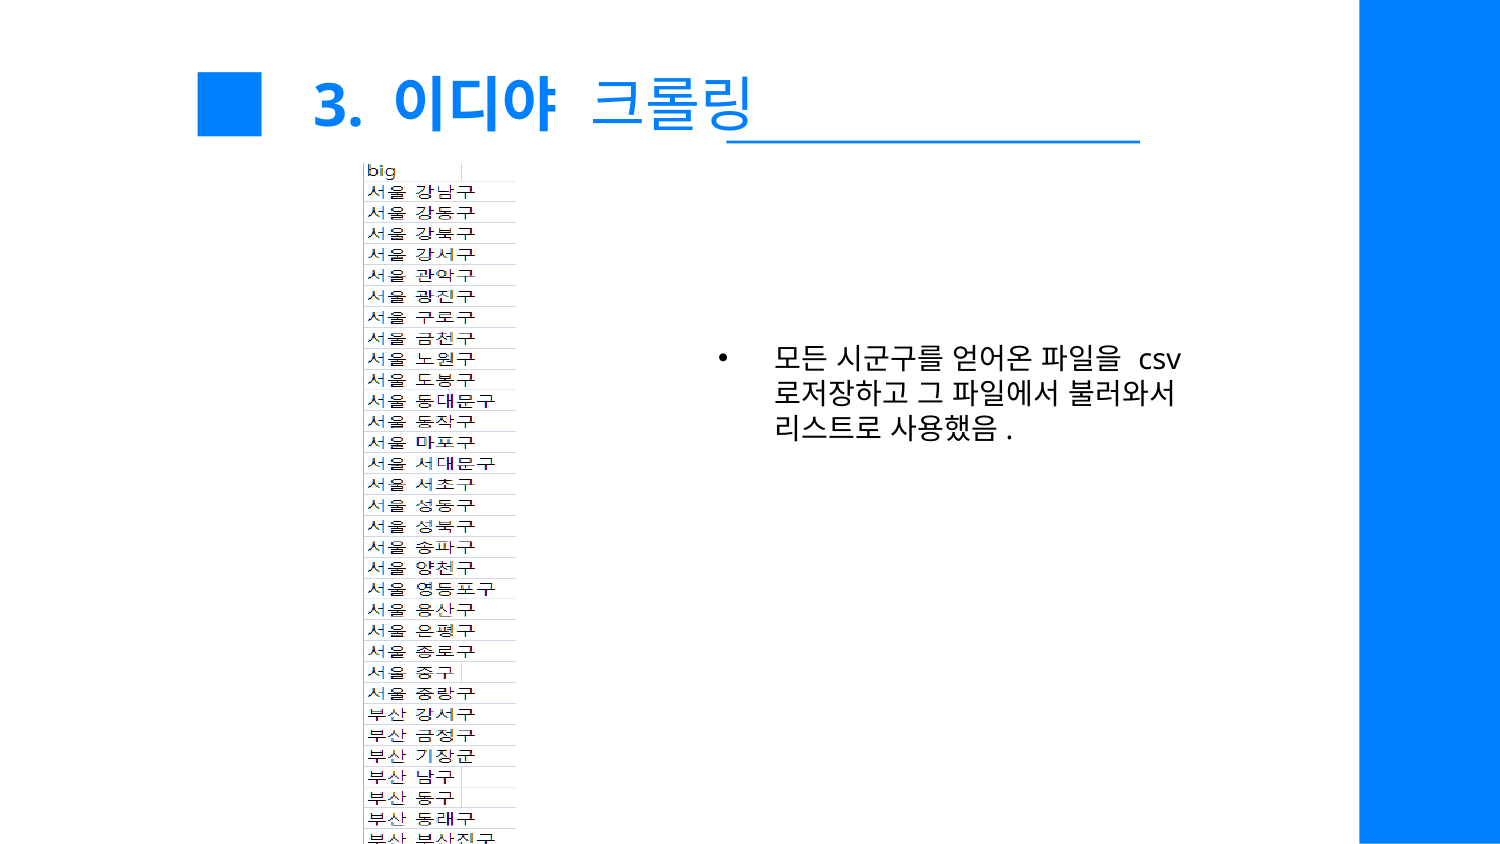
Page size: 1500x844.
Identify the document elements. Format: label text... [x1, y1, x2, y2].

text_box [724, 138, 1142, 146]
picture [362, 163, 516, 844]
list 모든 시군구를 얻어온 파일을 csv로저장하고 그 파일에서 불러와서 리스트로 사용했음. [703, 164, 1231, 813]
text_box [1357, 0, 1500, 844]
title ■ 3. 이디야 크롤링 [175, 35, 1055, 151]
